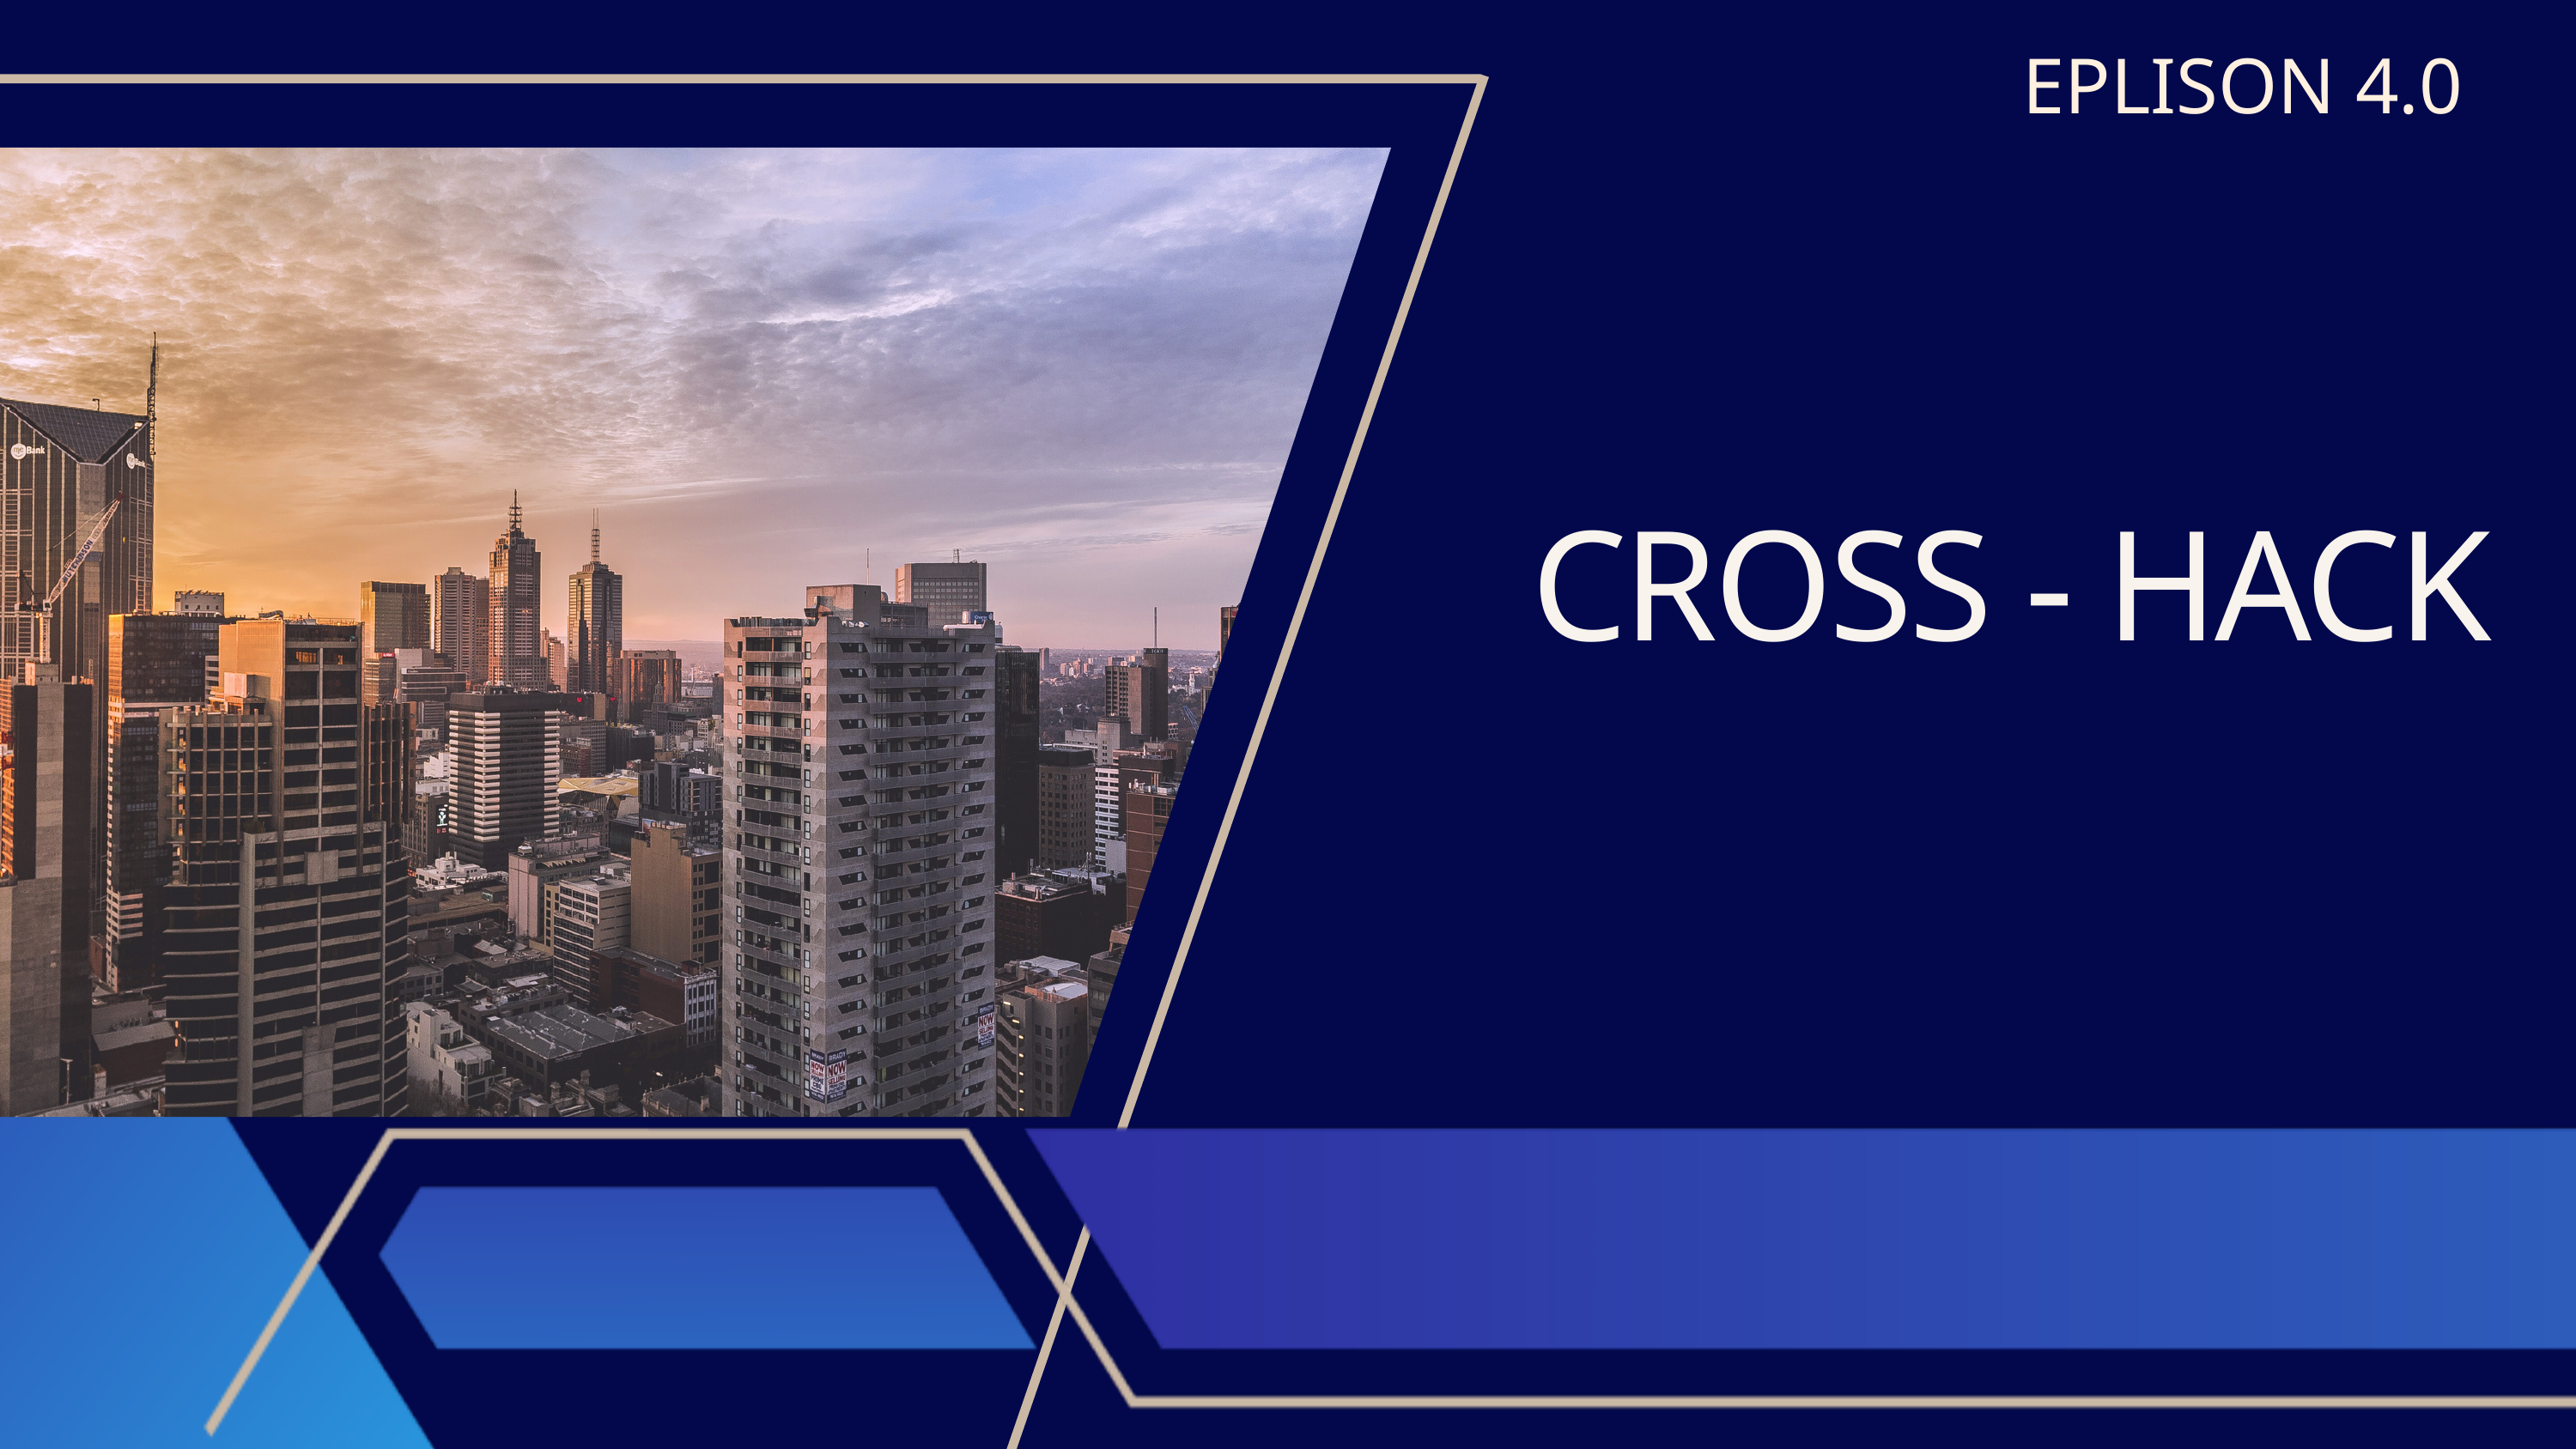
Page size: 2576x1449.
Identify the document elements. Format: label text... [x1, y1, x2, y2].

text_box CROSS - HACK [1394, 500, 2492, 671]
text_box [0, 751, 2576, 1449]
text_box EPLISON 4.0 [2022, 43, 2492, 130]
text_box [0, 147, 1392, 1118]
